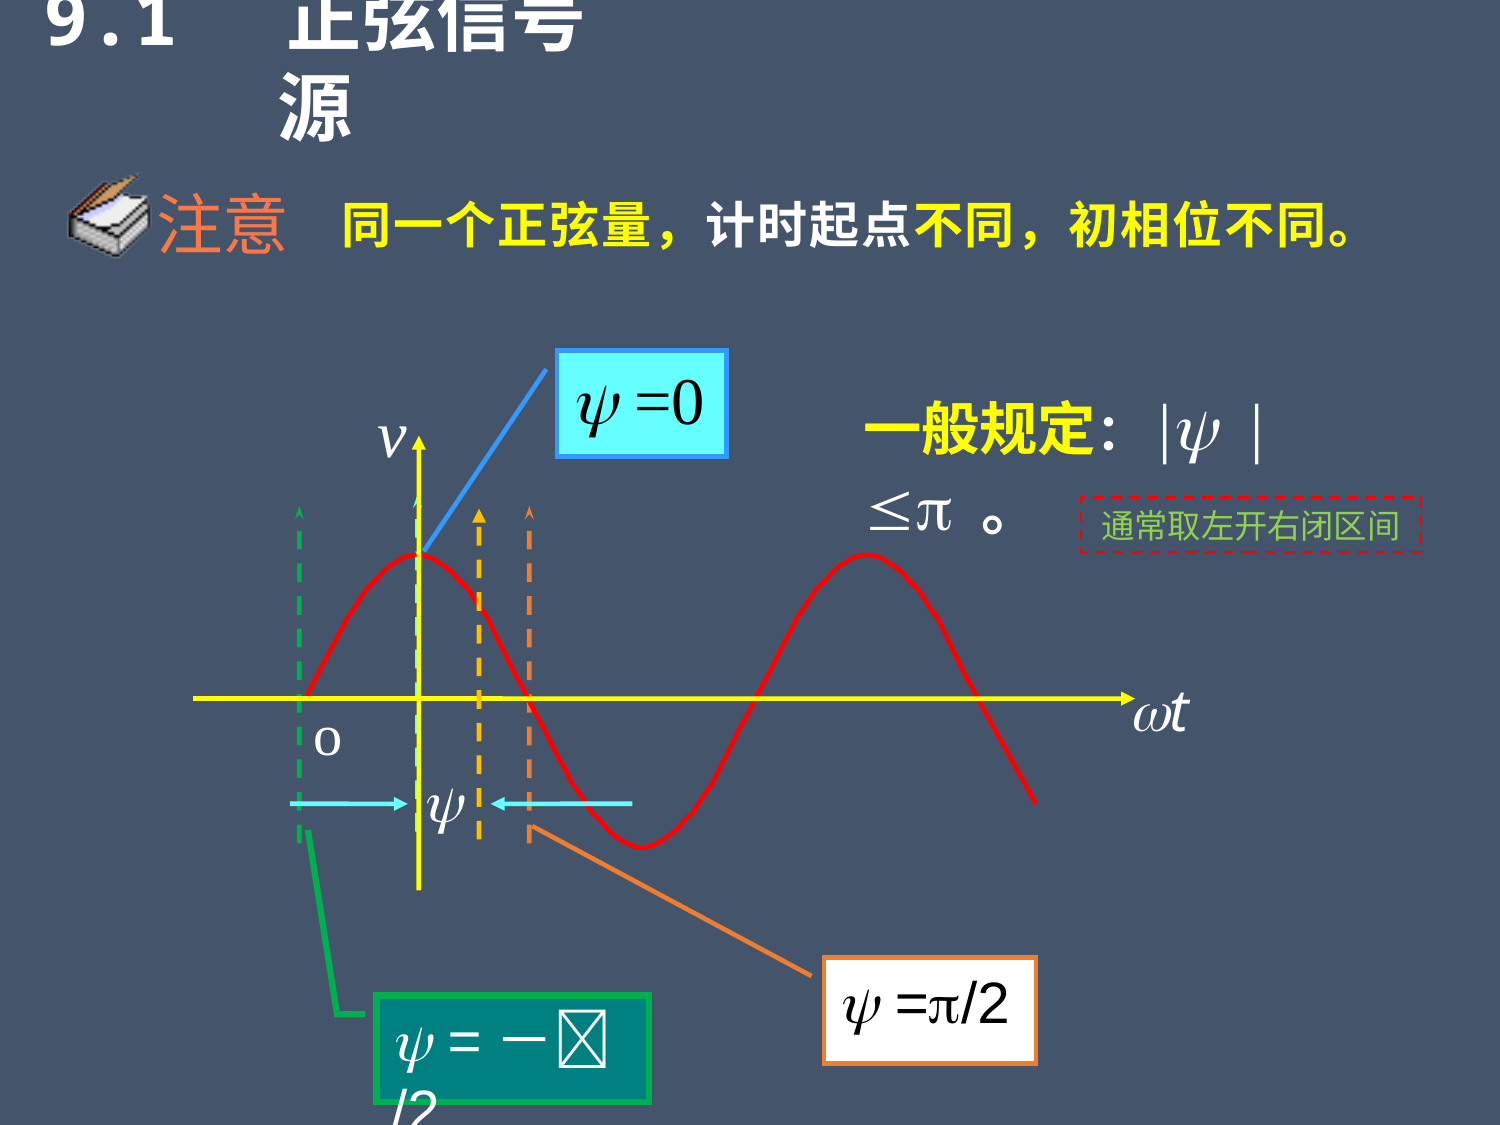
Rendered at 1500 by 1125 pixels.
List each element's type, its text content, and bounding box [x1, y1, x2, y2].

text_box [417, 350, 727, 383]
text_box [193, 383, 1260, 891]
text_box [299, 891, 650, 1102]
text_box 一般规定：| | 。 [830, 375, 1433, 551]
text_box 通常取左开右闭区间 [1260, 497, 1422, 553]
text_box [289, 508, 633, 842]
text_box 同一个正弦量，计时起点不同，初相位不同。 [309, 174, 1361, 261]
text_box 9.1 正弦信号源 [8, 0, 622, 158]
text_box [35, 149, 305, 289]
text_box  =/2 [823, 957, 1037, 1064]
